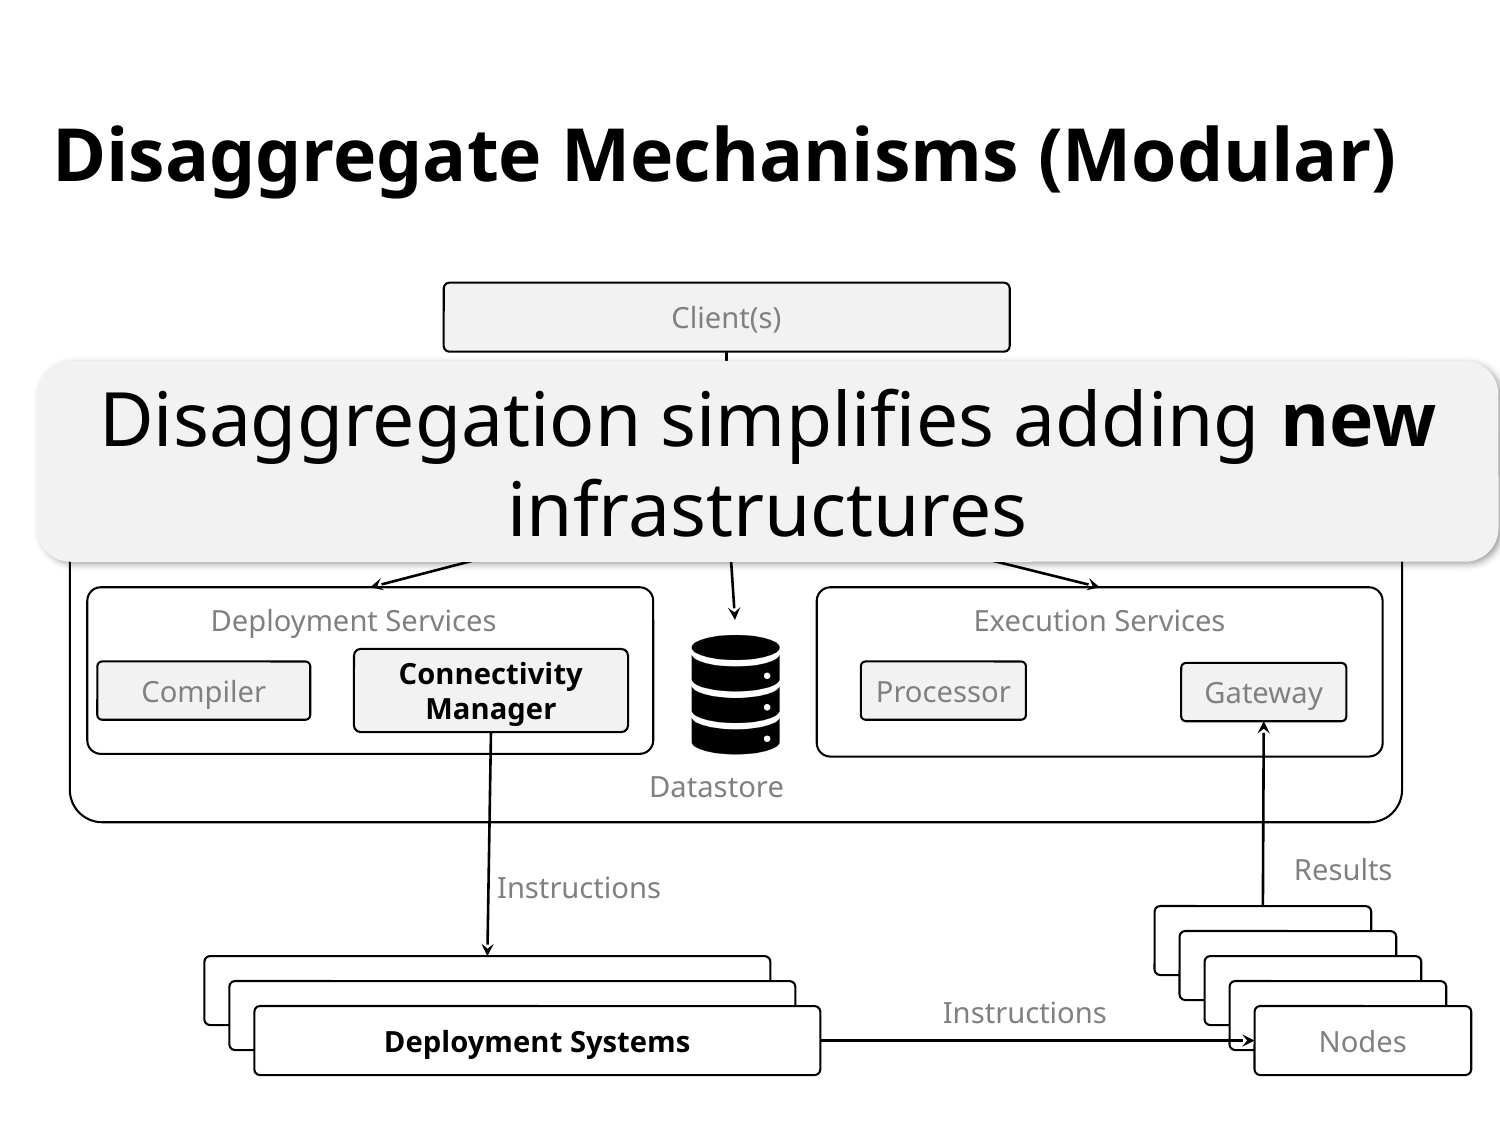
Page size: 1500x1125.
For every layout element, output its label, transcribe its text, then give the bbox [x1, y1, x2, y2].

text_box Disaggregation simplifies adding new infrastructures [730, 358, 1500, 564]
text_box Nodes [1254, 1006, 1472, 1076]
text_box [69, 421, 1403, 823]
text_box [736, 494, 1100, 588]
text_box Results [1279, 844, 1408, 894]
text_box [1204, 956, 1422, 1026]
text_box Disaggregation simplifies adding new infrastructures [34, 358, 722, 564]
text_box [1232, 1046, 1254, 1051]
text_box Client(s) [656, 291, 797, 342]
text_box Instructions [928, 986, 1122, 1037]
picture [659, 619, 811, 770]
text_box [1154, 906, 1372, 976]
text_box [487, 731, 492, 957]
text_box [1179, 931, 1397, 1001]
text_box Instructions [496, 861, 677, 912]
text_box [370, 494, 723, 588]
text_box [1229, 981, 1447, 1039]
text_box [443, 282, 1010, 352]
title Disaggregate Mechanisms (Modular) [36, 92, 1436, 232]
text_box [229, 981, 796, 1051]
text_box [726, 494, 736, 621]
text_box [204, 956, 771, 1026]
text_box Deployment Systems [254, 1006, 821, 1076]
